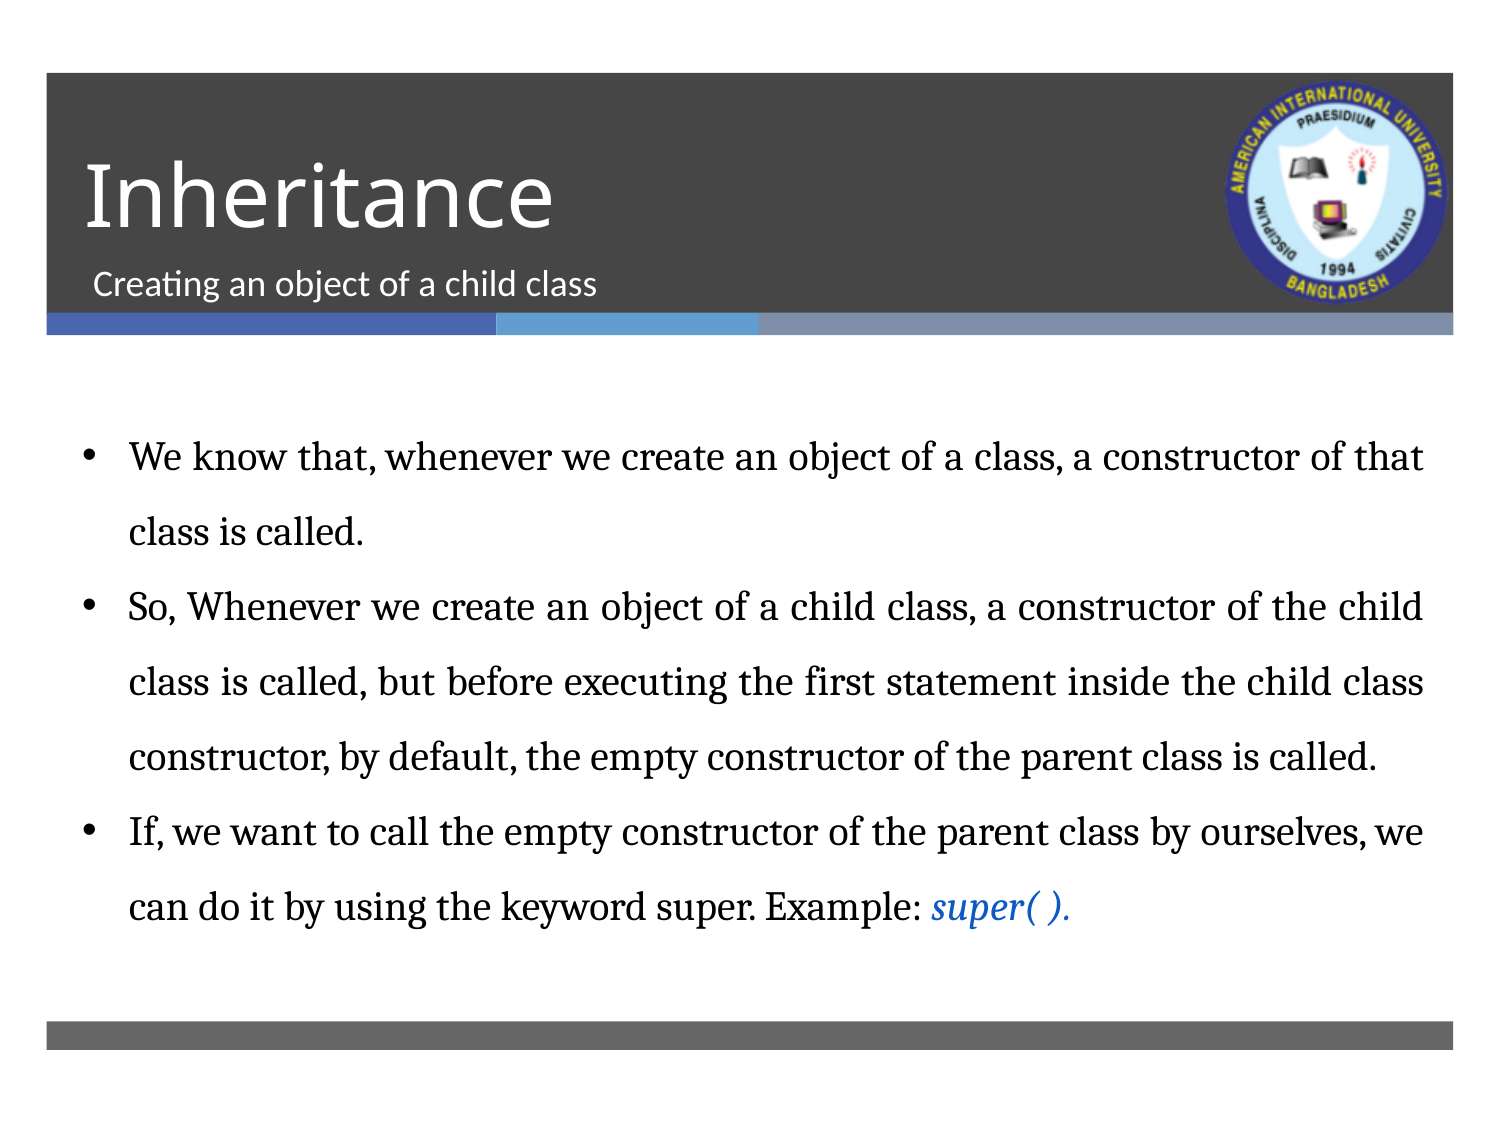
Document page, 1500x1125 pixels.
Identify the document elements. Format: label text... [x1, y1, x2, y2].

subtitle Creating an object of a child class [78, 251, 1351, 331]
picture [1351, 75, 1454, 310]
title Inheritance [69, 73, 1351, 253]
text_box We know that, whenever we create an object of a class, a constructor of that class is called. So, Whenever we create an object of a child class, a constructor of the child class is called, but before executing the first statement inside the child class constructor, by default, the empty constructor of the parent class is called. If, we want to call the empty constructor of the parent class by ourselves, we can do it by using the keyword super. Example: super( ). [65, 360, 1441, 973]
